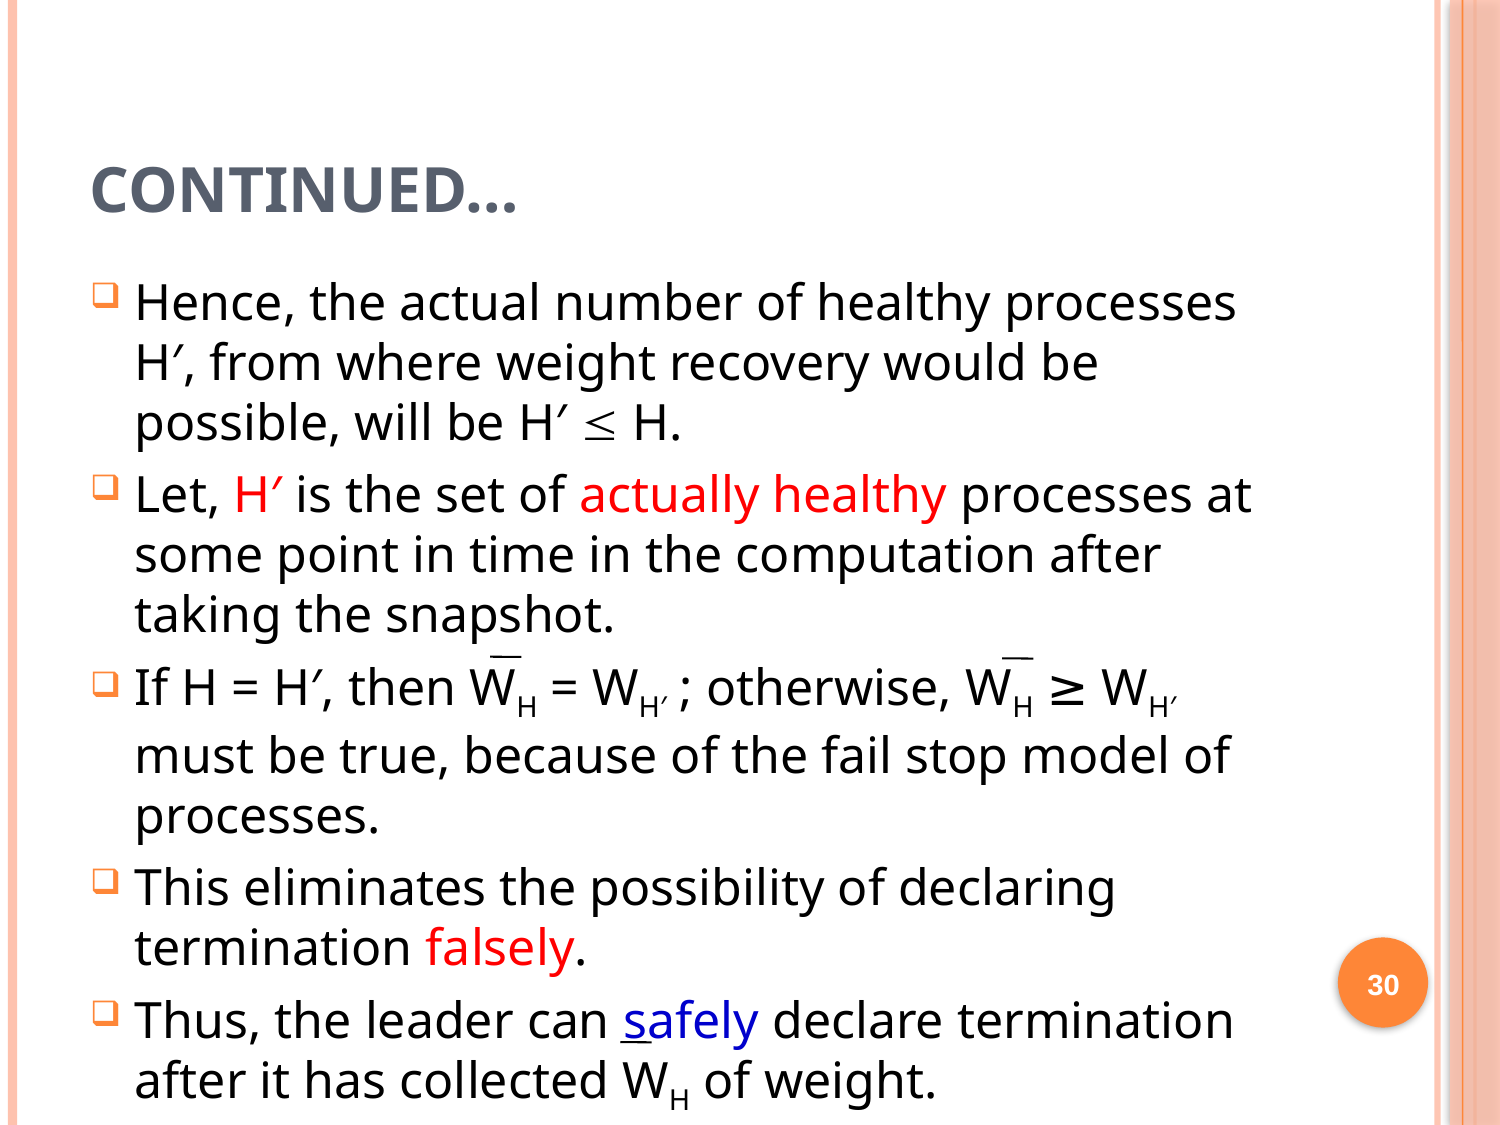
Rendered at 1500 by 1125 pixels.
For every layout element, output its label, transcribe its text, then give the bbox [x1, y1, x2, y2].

slide_number 30 [1333, 940, 1434, 1026]
list Hence, the actual number of healthy processes H′, from where weight recovery would be possible, will be H′  H. Let, H′ is the set of actually healthy processes at some point in time in the computation after taking the snapshot. If H = H′, then WH = WH′ ; otherwise, WH ≥ WH′ must be true, because of the fail stop model of processes. This eliminates the possibility of declaring termination falsely. Thus, the leader can safely declare termination after it has collected WH of weight. [74, 262, 1301, 1063]
title Continued… [75, 45, 1300, 233]
